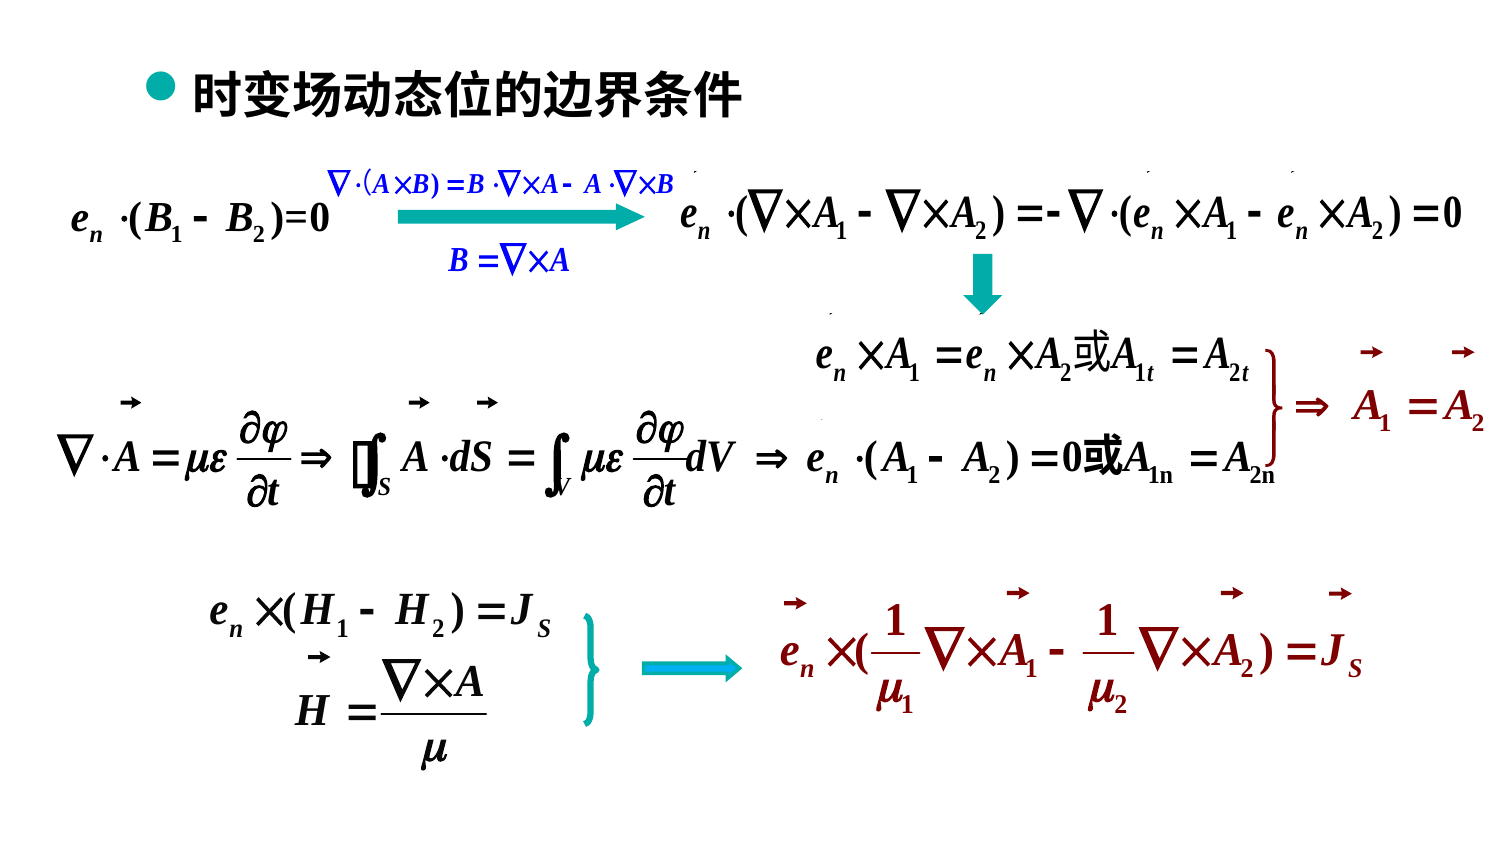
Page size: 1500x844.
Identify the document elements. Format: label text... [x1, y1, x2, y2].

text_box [442, 230, 576, 281]
text_box [964, 260, 1001, 312]
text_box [749, 419, 1282, 495]
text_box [52, 396, 749, 517]
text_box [203, 571, 560, 646]
text_box 时变场动态位的边界条件 [53, 55, 1347, 133]
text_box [773, 586, 1373, 725]
text_box [643, 658, 740, 679]
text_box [324, 159, 680, 206]
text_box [64, 180, 337, 253]
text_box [808, 313, 1257, 392]
text_box [398, 213, 644, 230]
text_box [285, 641, 495, 777]
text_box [1233, 339, 1495, 475]
text_box [584, 615, 597, 725]
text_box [672, 171, 1471, 251]
